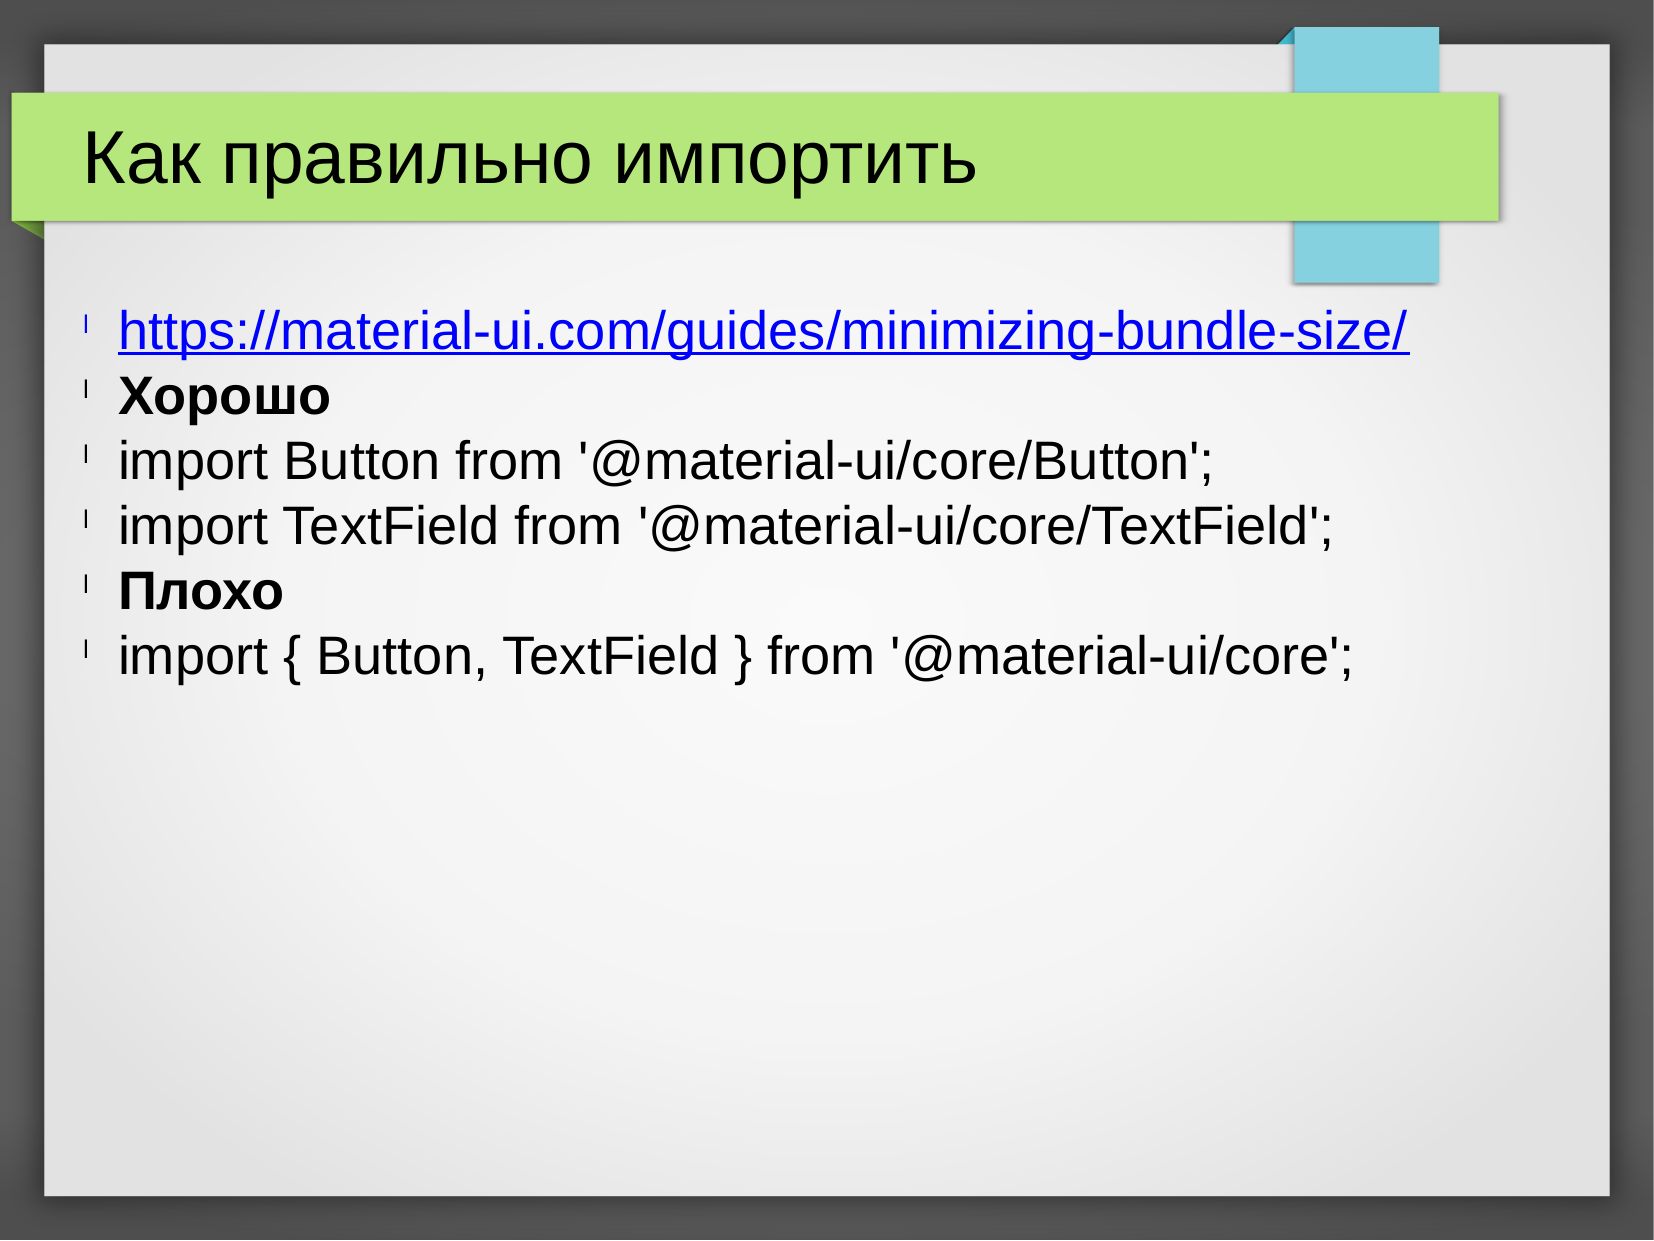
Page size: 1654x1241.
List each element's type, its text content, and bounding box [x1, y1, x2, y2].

text_box https://material-ui.com/guides/minimizing-bundle-size/ Хорошо import Button from '@material-ui/core/Button'; import TextField from '@material-ui/core/TextField'; Плохо import { Button, TextField } from '@material-ui/core'; [82, 295, 1571, 1015]
picture [0, 0, 1654, 1240]
text_box Как правильно импортить [82, 94, 1264, 213]
